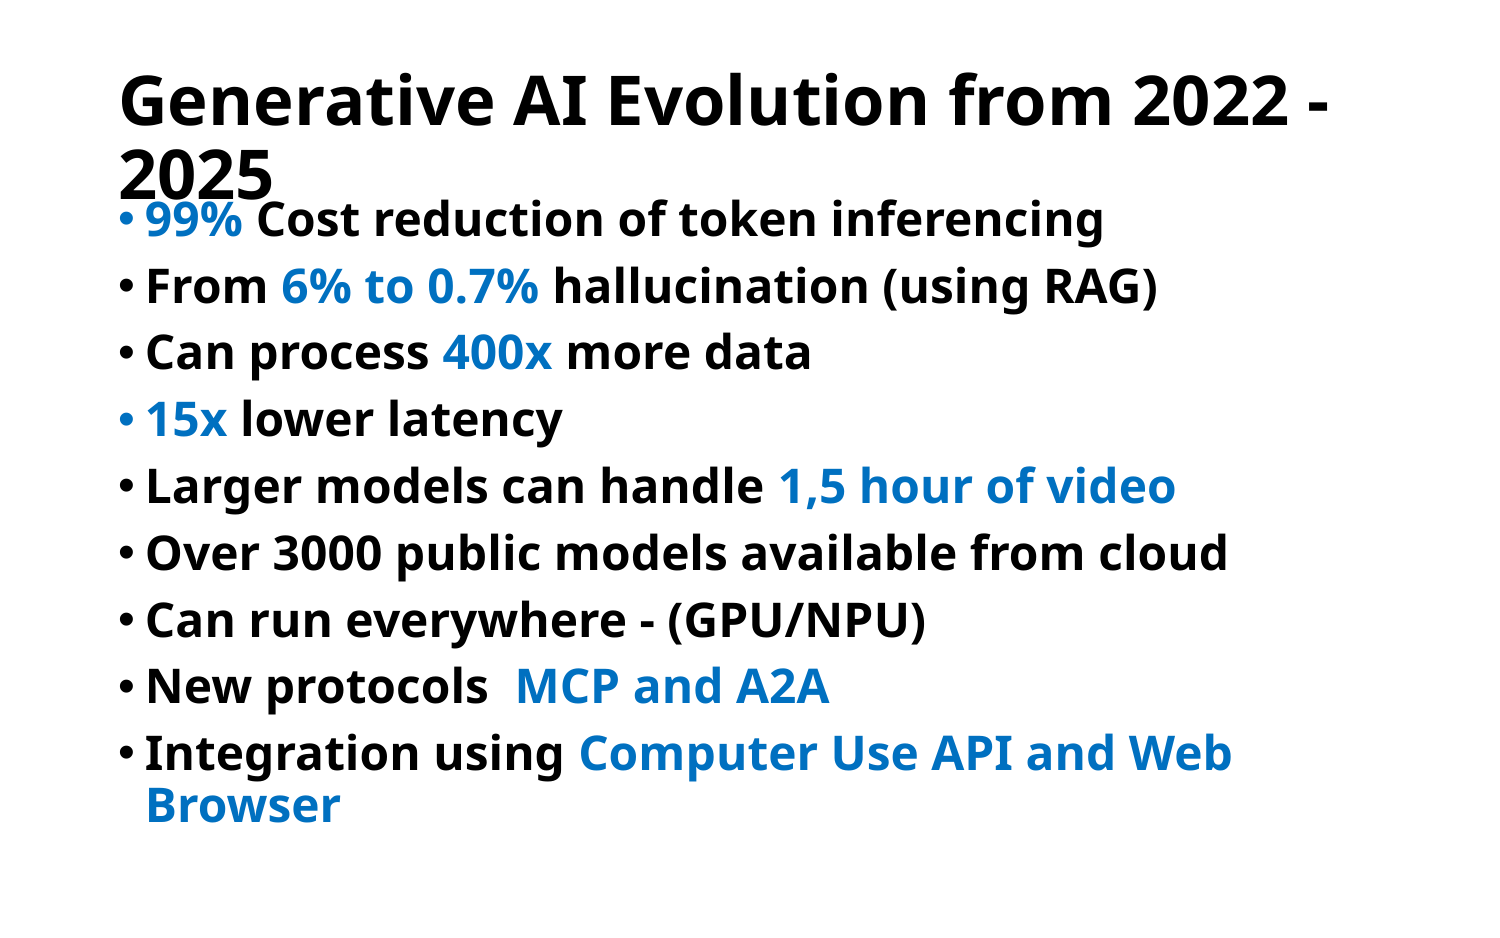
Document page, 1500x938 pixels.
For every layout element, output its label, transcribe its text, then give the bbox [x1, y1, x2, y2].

list 99% Cost reduction of token inferencing From 6% to 0.7% hallucination (using RAG) Can process 400x more data 15x lower latency Larger models can handle 1,5 hour of video Over 3000 public models available from cloud Can run everywhere - (GPU/NPU) New protocols MCP and A2A Integration using Computer Use API and Web Browser [103, 187, 1430, 845]
title Generative AI Evolution from 2022 - 2025 [103, 49, 1397, 187]
